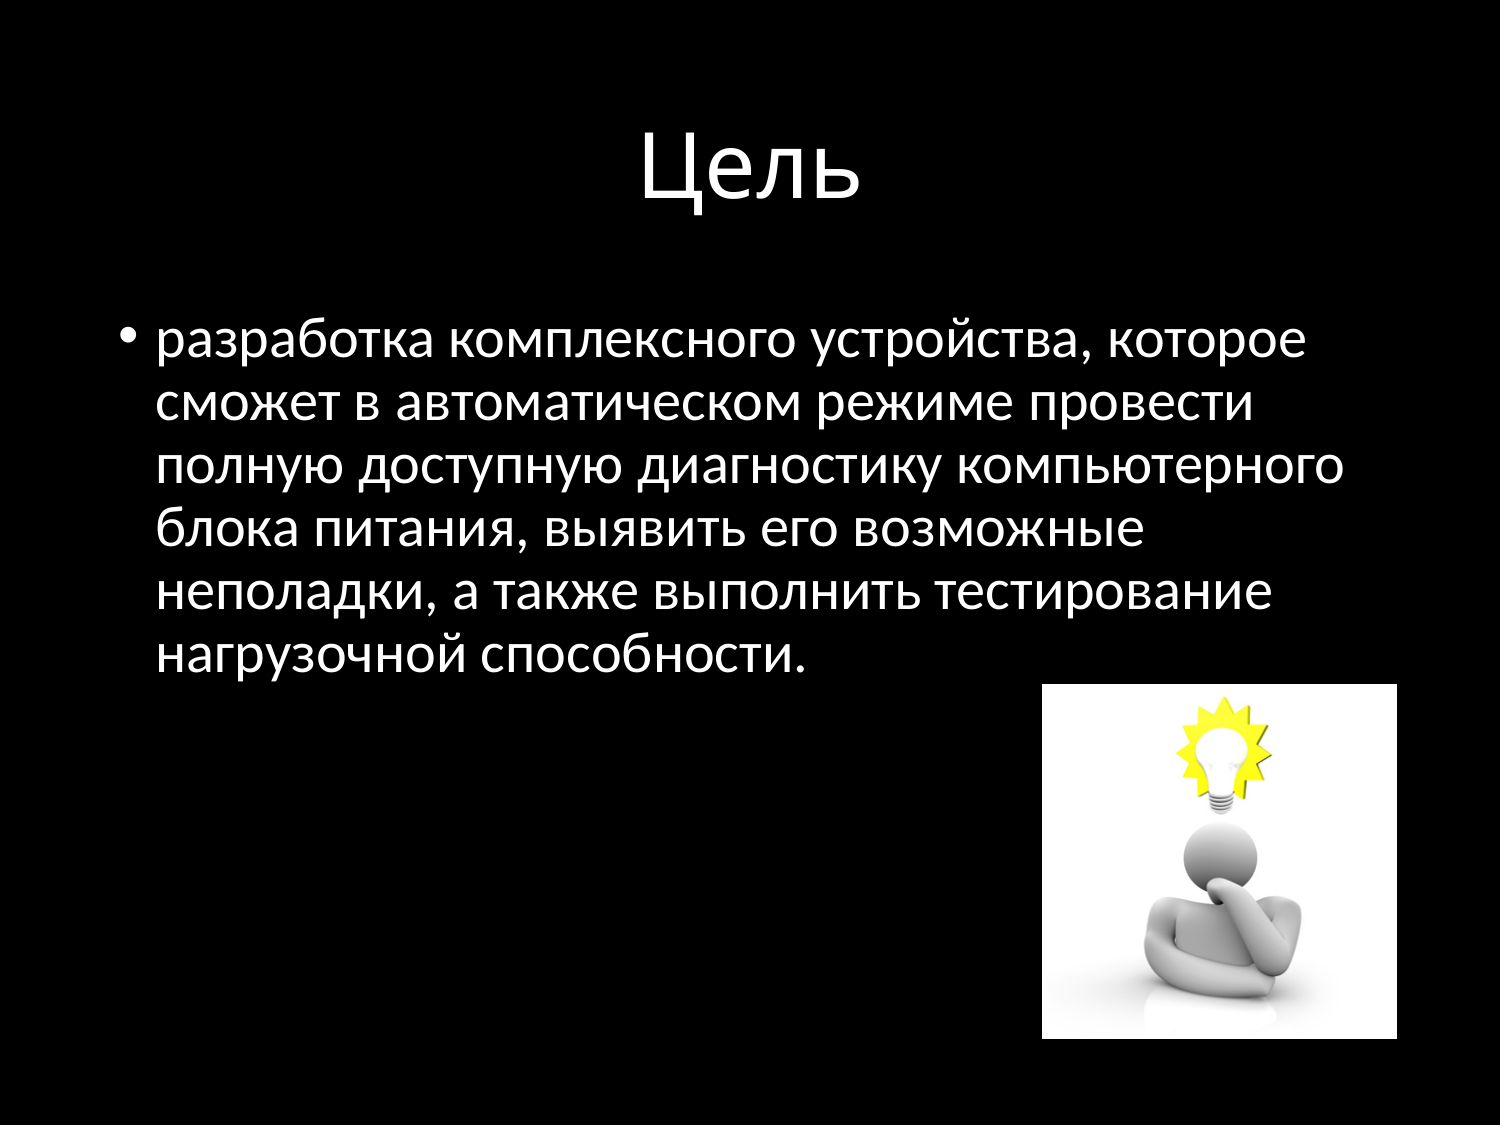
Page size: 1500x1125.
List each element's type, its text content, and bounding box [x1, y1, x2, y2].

title Цель [103, 59, 1397, 278]
picture [1042, 684, 1397, 1039]
list разработка комплексного устройства, которое сможет в автоматическом режиме провести полную доступную диагностику компьютерного блока питания, выявить его возможные неполадки, а также выполнить тестирование нагрузочной способности. [103, 299, 1397, 709]
